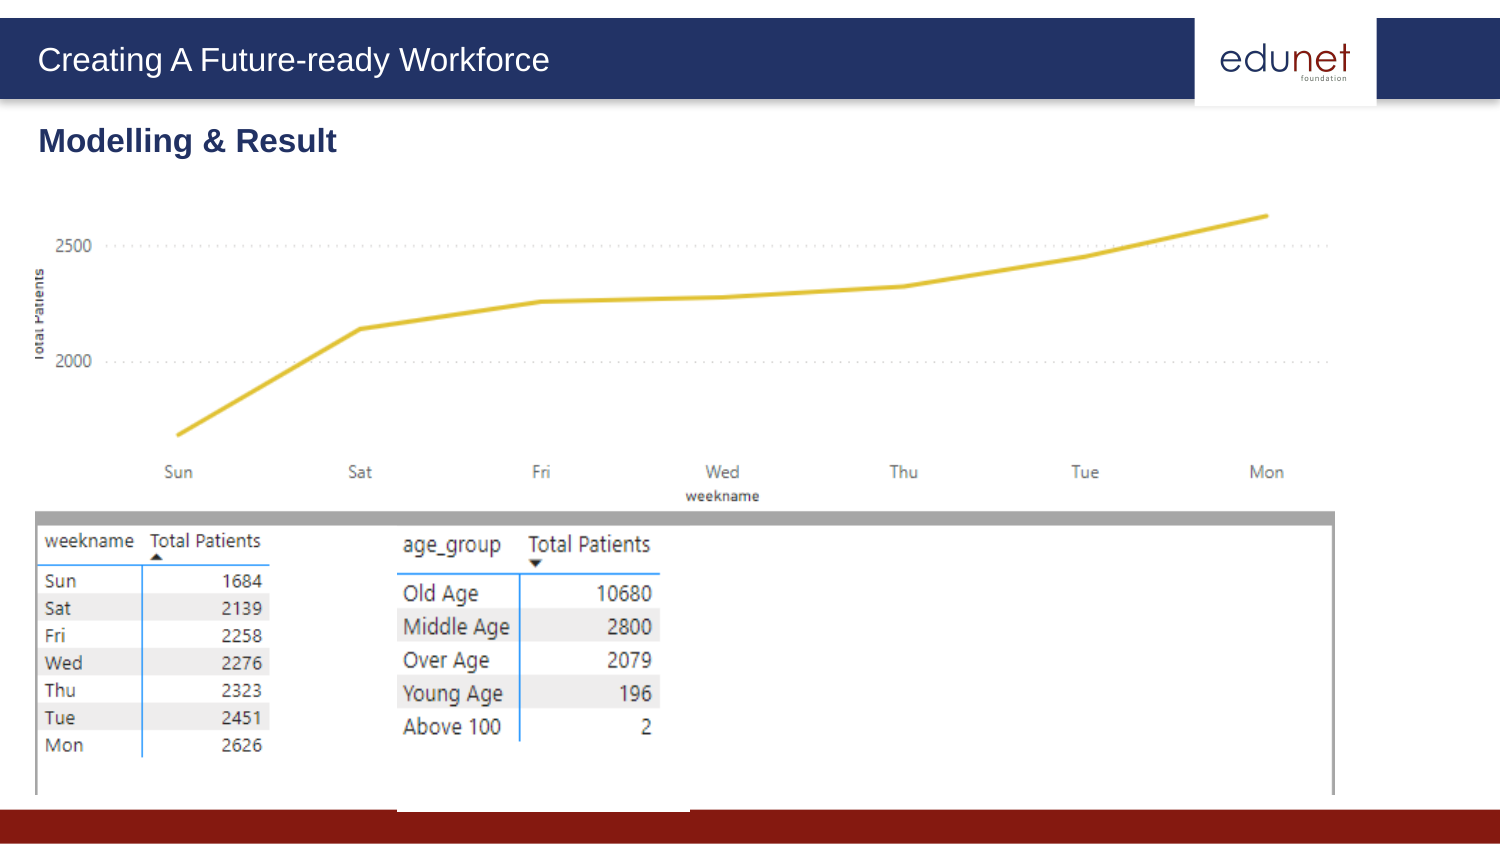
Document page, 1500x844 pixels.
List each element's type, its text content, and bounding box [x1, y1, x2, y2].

text_box Modelling & Result [23, 112, 750, 167]
picture [1215, 38, 1356, 86]
picture [35, 185, 1335, 813]
